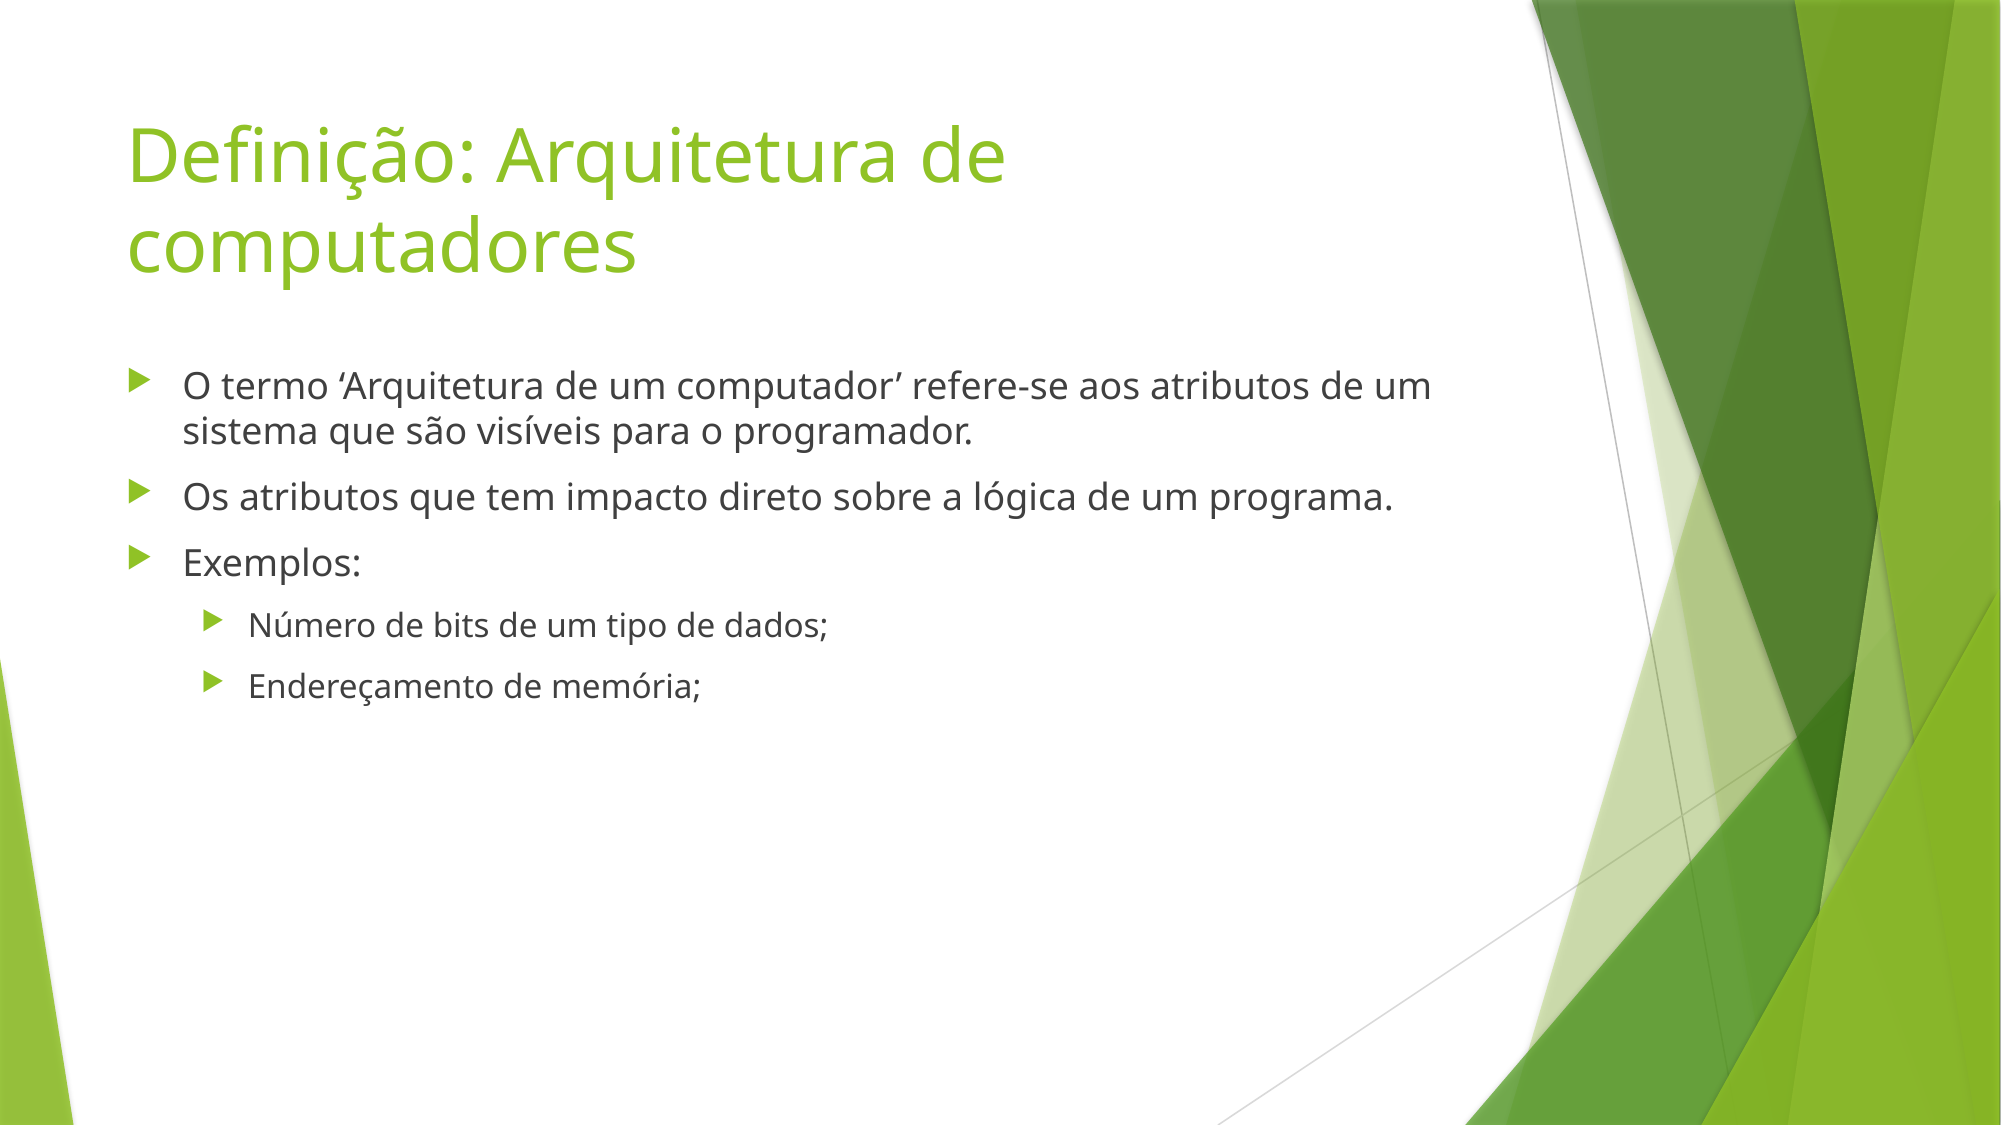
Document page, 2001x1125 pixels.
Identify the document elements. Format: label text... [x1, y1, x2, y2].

list O termo ‘Arquitetura de um computador’ refere-se aos atributos de um sistema que são visíveis para o programador. Os atributos que tem impacto direto sobre a lógica de um programa. Exemplos: Número de bits de um tipo de dados; Endereçamento de memória; [111, 354, 1522, 992]
title Definição: Arquitetura de computadores [111, 99, 1522, 317]
